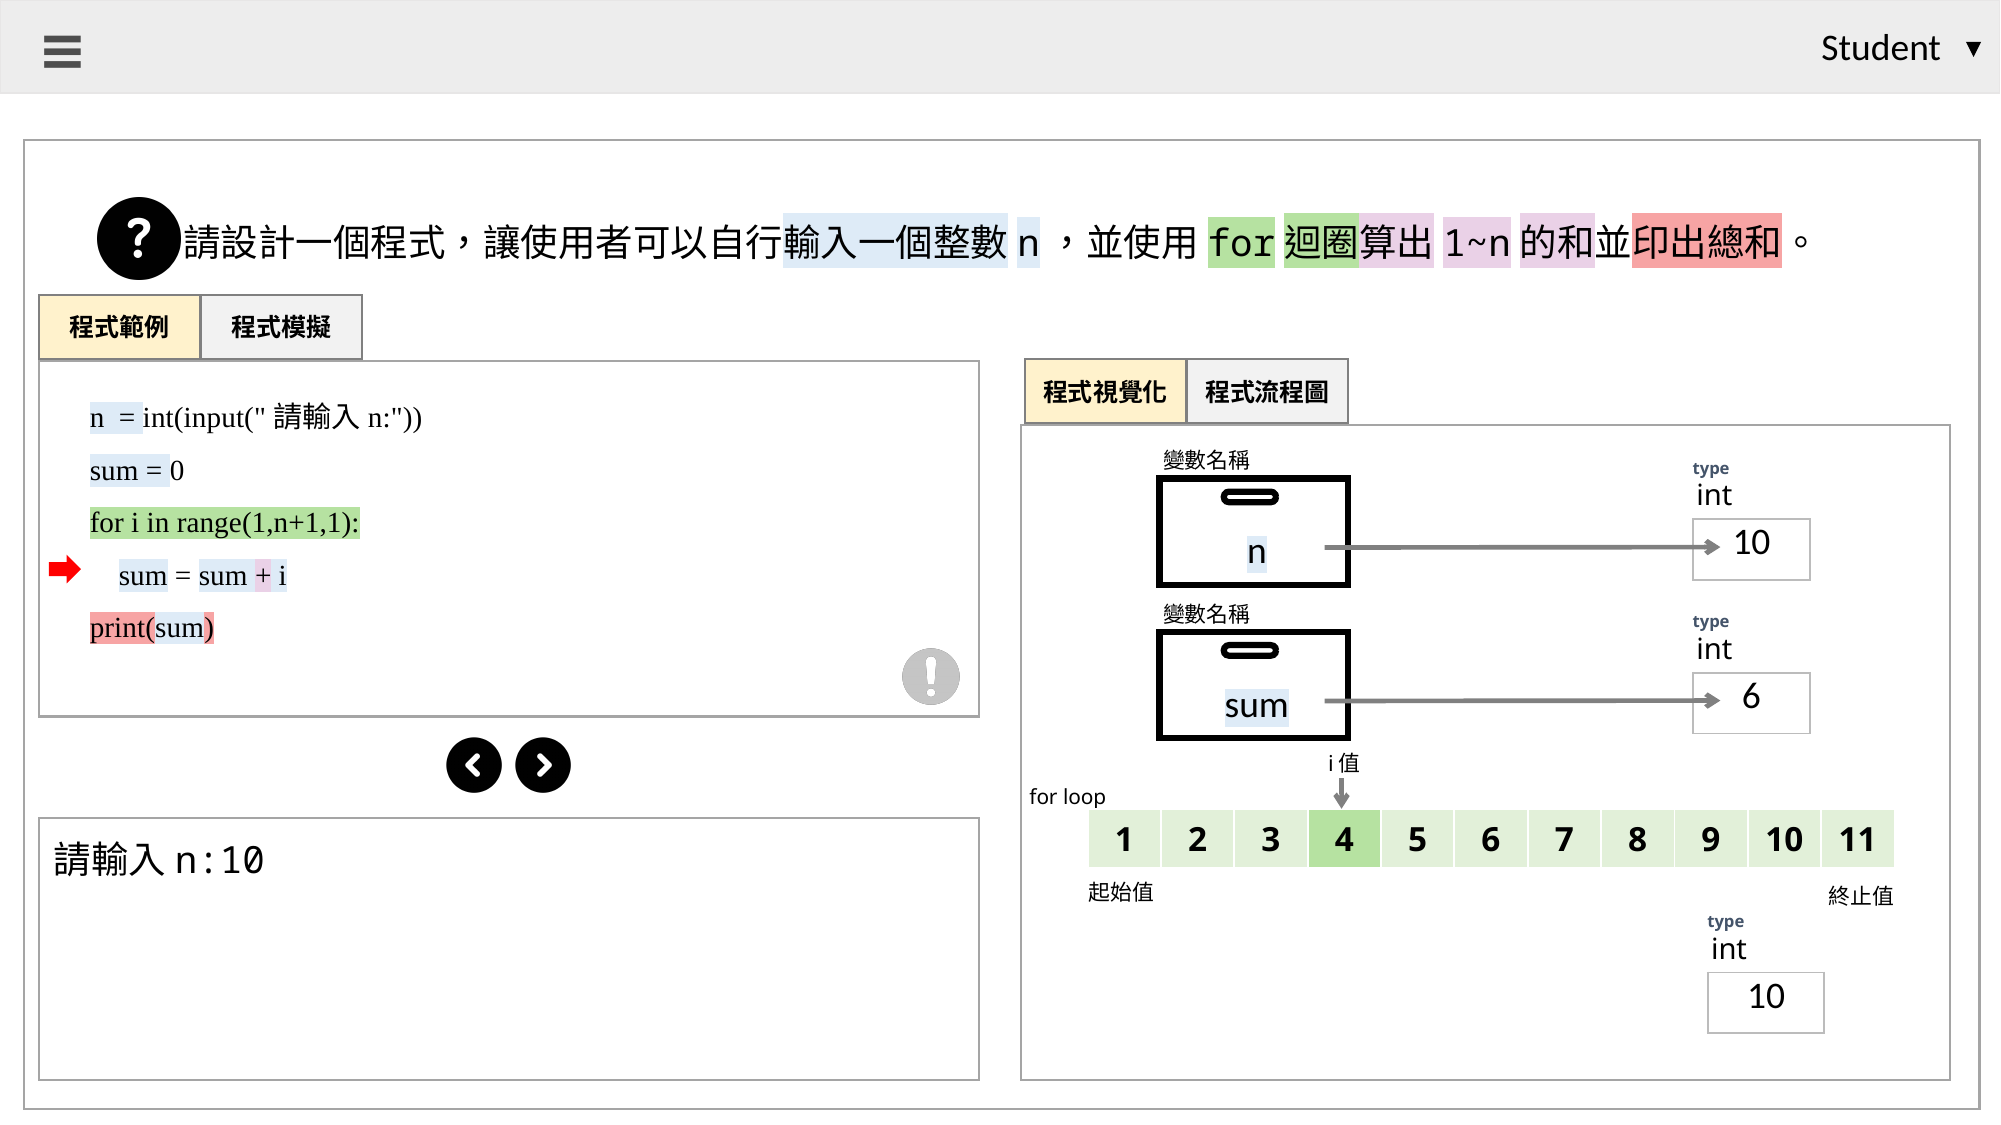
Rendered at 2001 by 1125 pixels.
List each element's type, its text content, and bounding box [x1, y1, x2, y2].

text_box [0, 0, 2000, 94]
text_box 變數名稱 [1148, 592, 1407, 634]
text_box [1020, 424, 1951, 1081]
text_box 程式範例 [38, 294, 199, 360]
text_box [1677, 450, 1770, 520]
text_box 程式模擬 [199, 294, 363, 360]
text_box 起始值 [1073, 870, 1181, 912]
table_header 2 [1162, 810, 1233, 867]
text_box 程式流程圖 [1185, 358, 1349, 424]
text_box 程式視覺化 [1024, 358, 1185, 424]
text_box [1965, 41, 1982, 57]
table_header 5 [1382, 810, 1453, 867]
text_box ≡ [23, 5, 98, 90]
text_box 請輸入n:10 [38, 817, 980, 1081]
table_header 7 [1529, 810, 1600, 867]
text_box i值 [1313, 742, 1382, 784]
table_header 3 [1235, 810, 1307, 867]
table_header 10 [1694, 520, 1809, 579]
table_header 6 [1694, 674, 1809, 733]
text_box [1677, 603, 1770, 674]
text_box 請設計一個程式，讓使用者可以自行輸入一個整數n，並使用for迴圈算出1~n的和並印出總和。 [23, 139, 1981, 1110]
picture [439, 730, 578, 800]
text_box 變數名稱 [1148, 439, 1407, 481]
table_header 1 [1089, 810, 1160, 867]
text_box [48, 554, 81, 584]
table_header 11 [1822, 810, 1894, 867]
table_header 10 [1749, 810, 1820, 867]
text_box for loop [1014, 776, 1167, 817]
text_box [1594, 451, 1916, 584]
text_box n = int(input("請輸入n:")) sum = 0 for i in range(1,n+1,1): sum = sum + i print(sum) [38, 360, 980, 718]
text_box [1159, 631, 1349, 739]
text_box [1159, 478, 1349, 585]
table_header 9 [1675, 810, 1747, 867]
text_box Student [1806, 16, 1981, 76]
table_header 4 [1309, 810, 1380, 867]
table_header 10 [1709, 973, 1823, 1032]
table_header 8 [1602, 810, 1674, 867]
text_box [1692, 903, 1785, 974]
table_header 6 [1455, 810, 1527, 867]
picture [899, 645, 963, 708]
picture [97, 197, 181, 280]
text_box 終止值 [1813, 875, 1921, 917]
